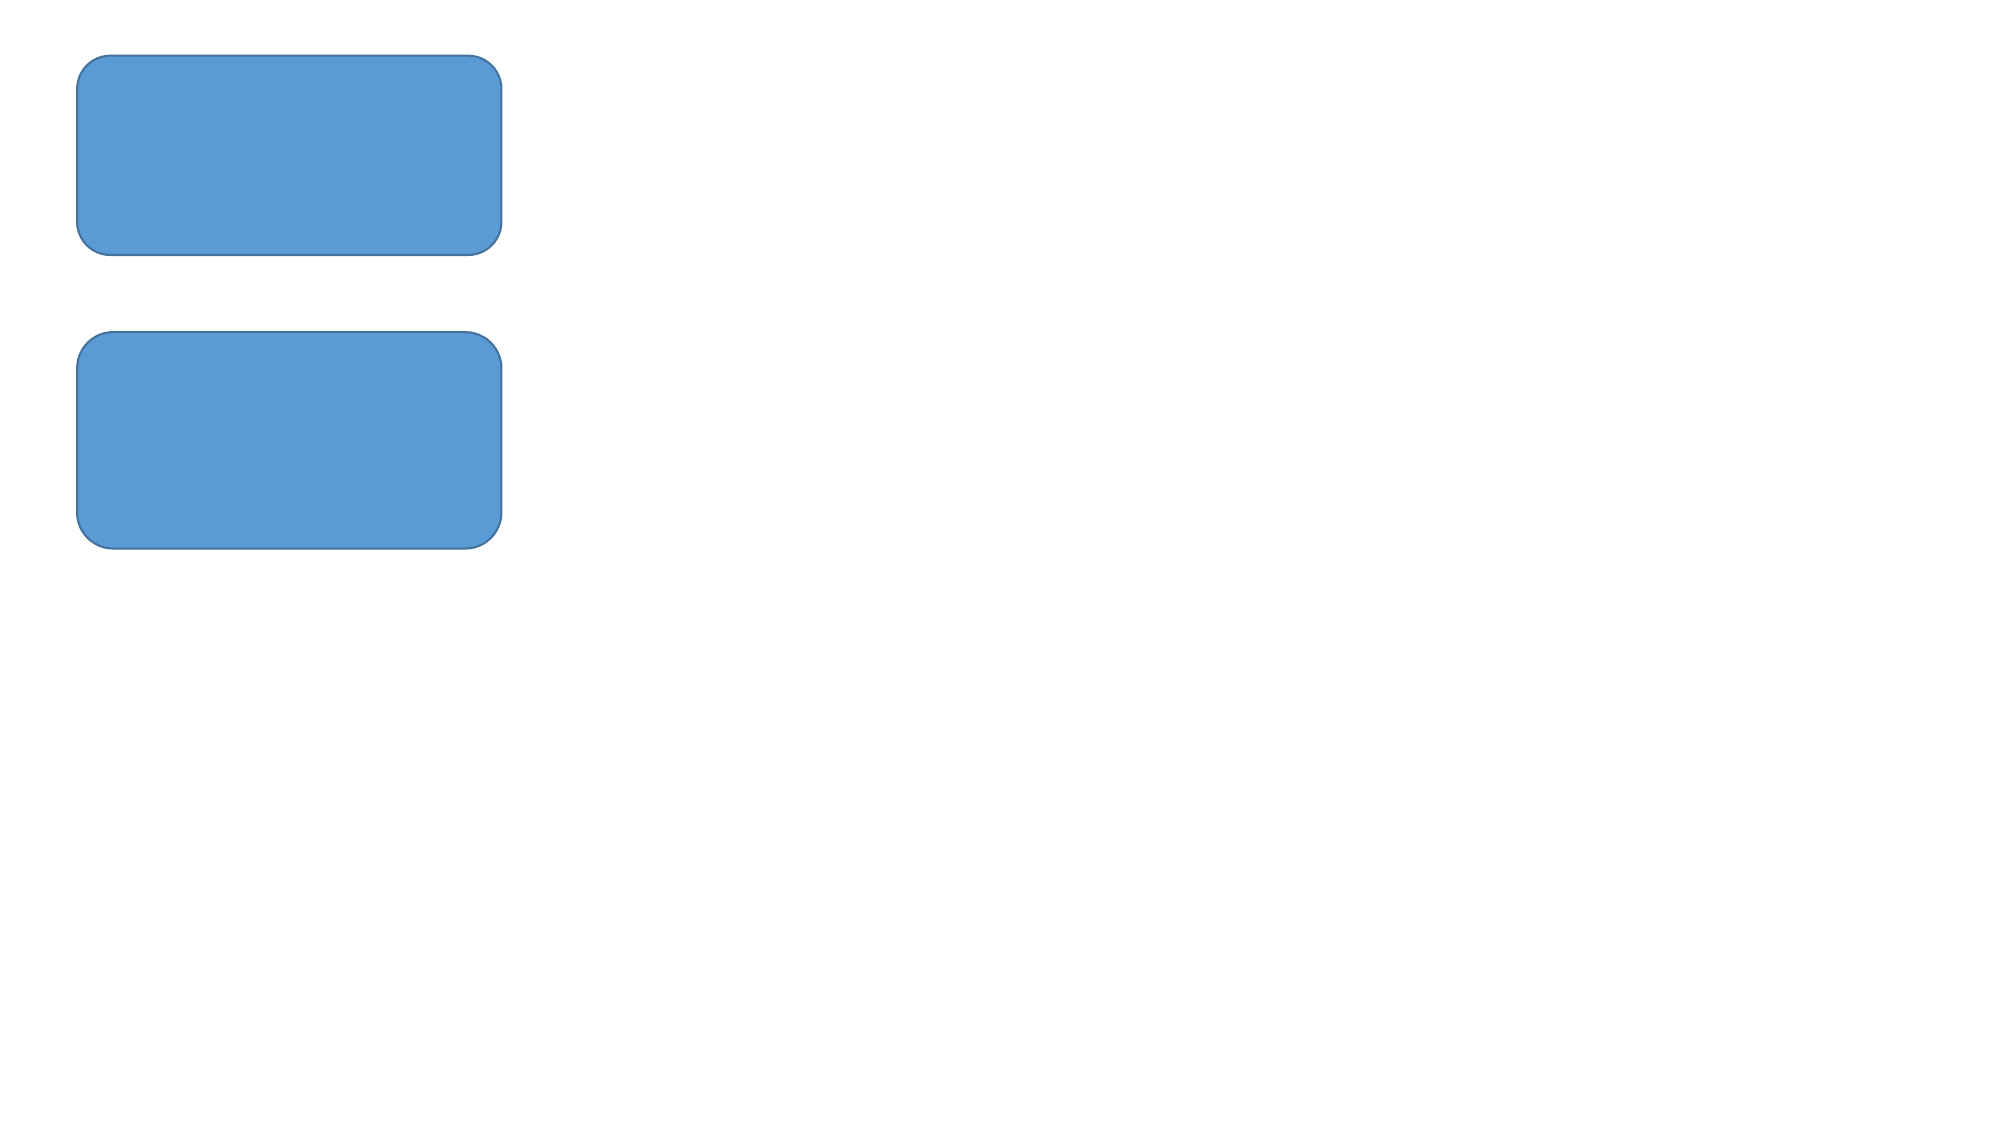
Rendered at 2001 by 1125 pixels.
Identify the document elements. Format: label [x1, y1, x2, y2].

text_box [76, 54, 503, 257]
text_box [76, 331, 503, 550]
